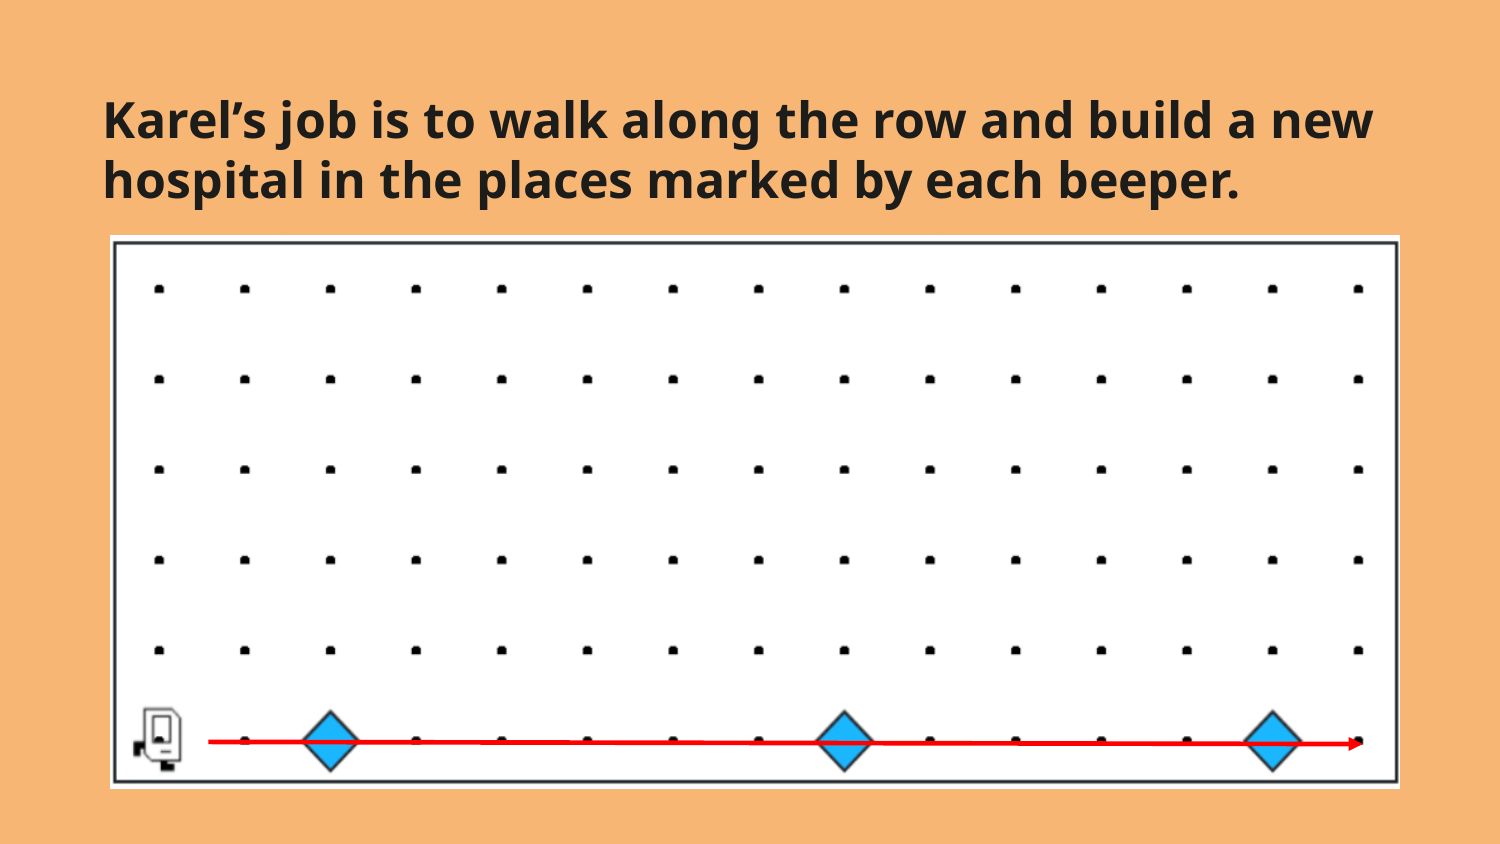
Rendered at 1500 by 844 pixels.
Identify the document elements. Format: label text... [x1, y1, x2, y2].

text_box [208, 741, 1363, 745]
picture [110, 235, 1400, 789]
text_box Karel’s job is to walk along the row and build a new hospital in the places marked by each beeper. [87, 73, 1400, 224]
